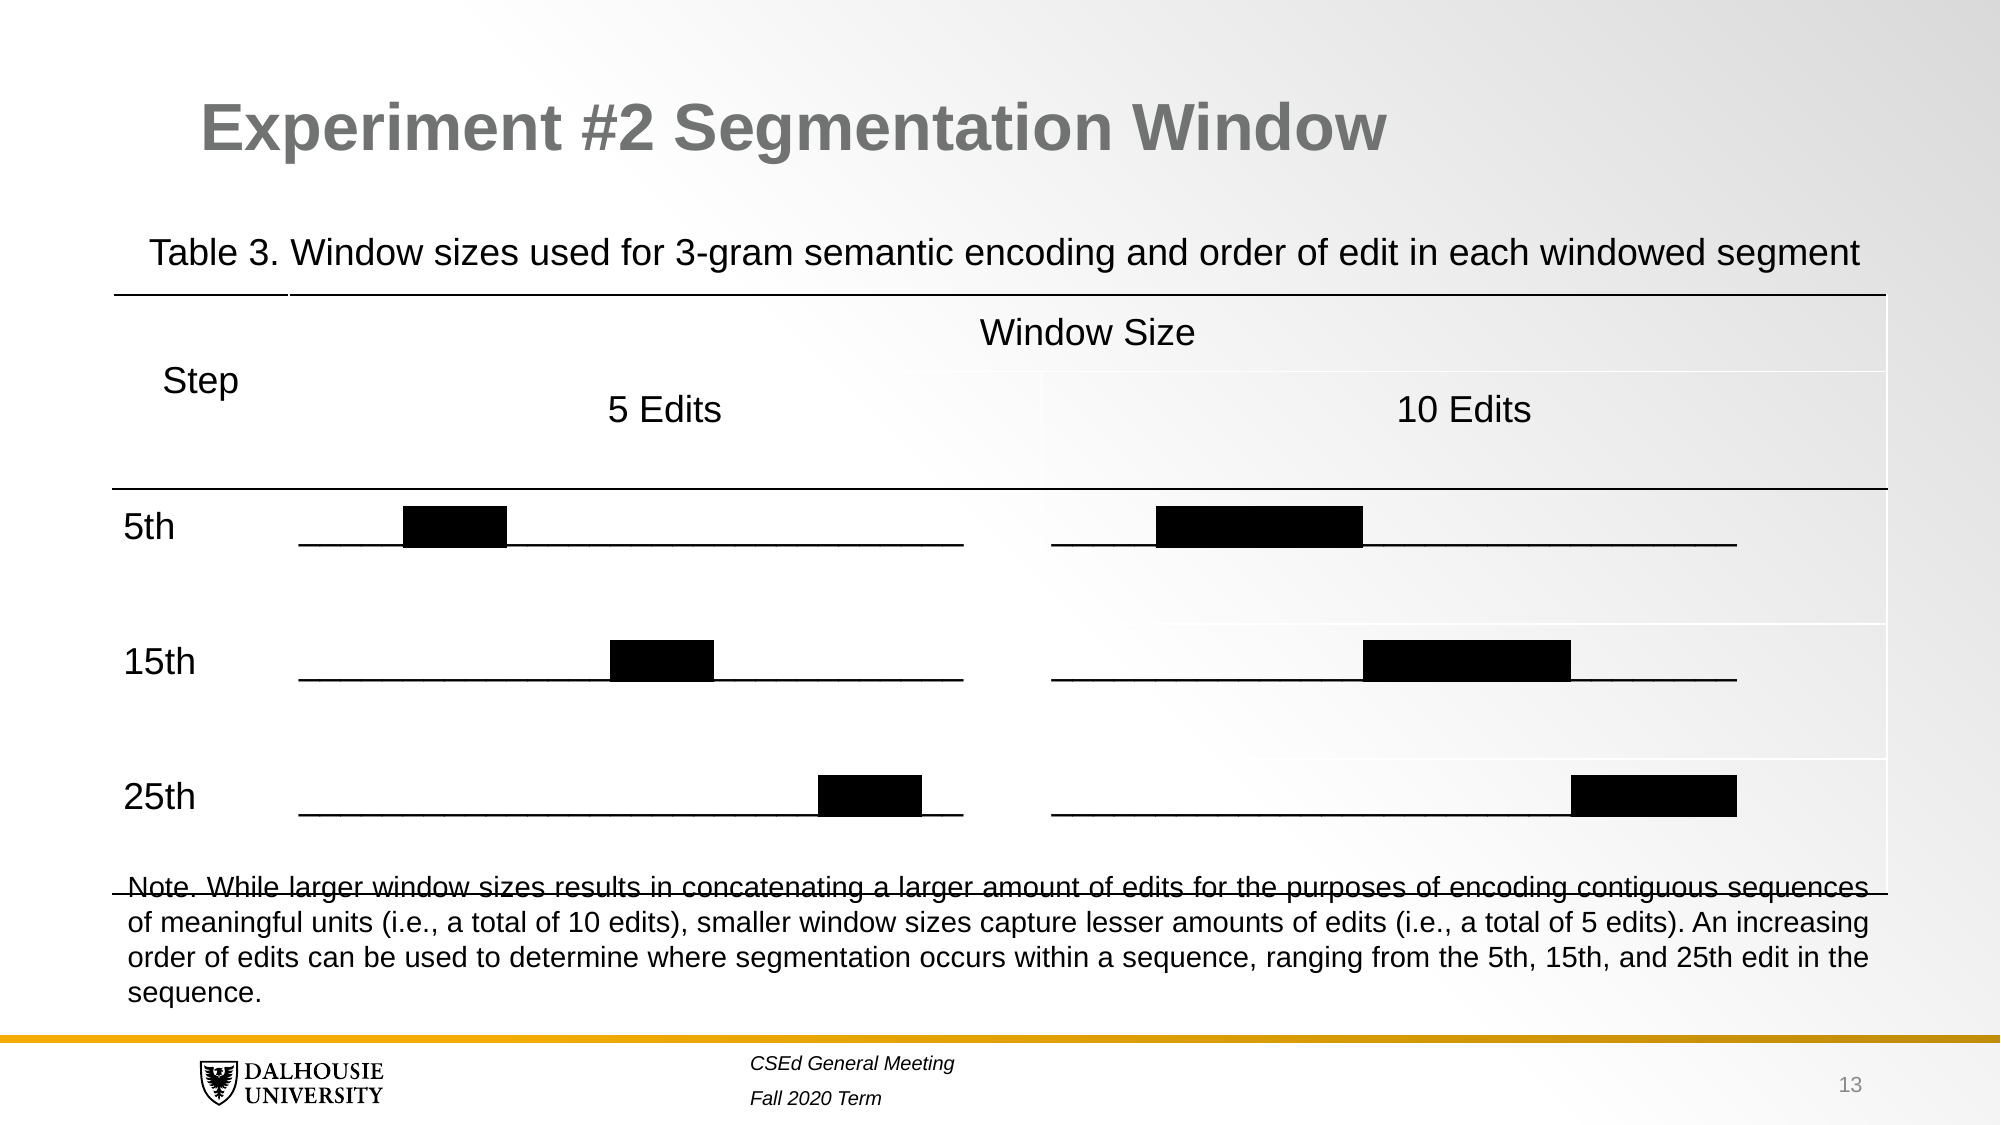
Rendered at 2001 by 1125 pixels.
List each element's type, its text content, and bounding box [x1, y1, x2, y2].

text_box Note. While larger window sizes results in concatenating a larger amount of edits for the purposes of encoding contiguous sequences of meaningful units (i.e., a total of 10 edits), smaller window sizes capture lesser amounts of edits (i.e., a total of 5 edits). An increasing order of edits can be used to determine where segmentation occurs within a sequence, ranging from the 5th, 15th, and 25th edit in the sequence. [112, 860, 1887, 1016]
title Experiment #2 Segmentation Window [200, 0, 1863, 166]
table_cell _________________________________ [1042, 625, 1886, 758]
text_box Table 3. Window sizes used for 3-gram semantic encoding and order of edit in each windowed segment [134, 213, 1975, 281]
table_cell _________________________________ [1042, 760, 1886, 860]
table_cell ________________________________ [290, 625, 1041, 758]
table_cell ________________________________ [290, 760, 1041, 860]
table_cell 15th [114, 625, 288, 758]
table_header Step [114, 296, 288, 488]
footer CSEd General Meeting Fall 2020 Term [750, 1050, 1695, 1110]
table_cell 5 Edits [290, 372, 1041, 488]
table_cell 10 Edits [1042, 372, 1886, 488]
table_header Window Size [290, 296, 1886, 371]
table_cell ________________________________ [290, 490, 1041, 623]
table_cell _________________________________ [1042, 490, 1886, 623]
slide_number 13 [1694, 1042, 1863, 1125]
table_cell 25th [114, 760, 288, 860]
table_cell 5th [114, 490, 288, 623]
